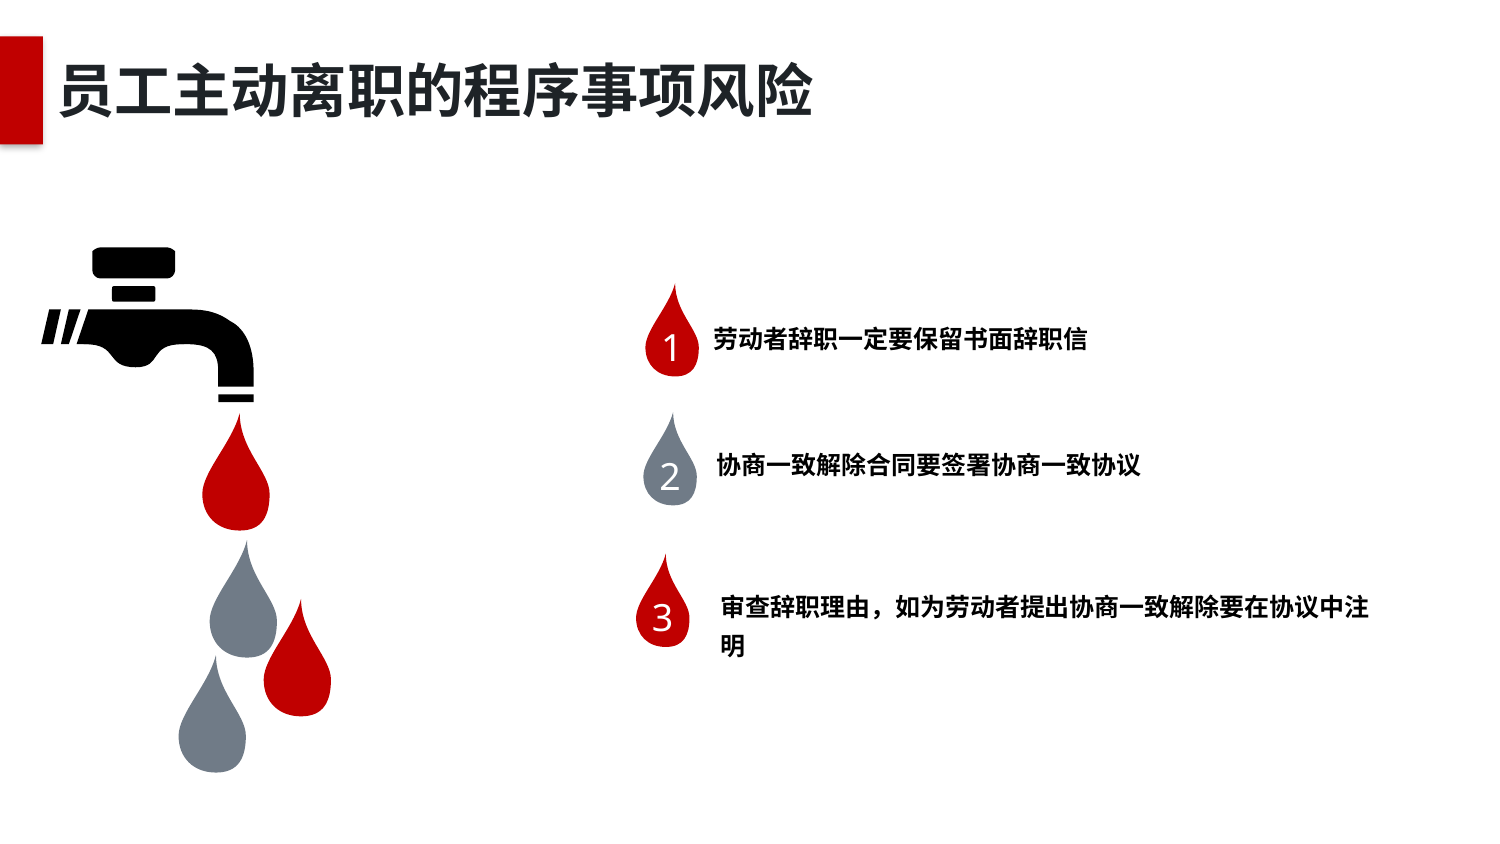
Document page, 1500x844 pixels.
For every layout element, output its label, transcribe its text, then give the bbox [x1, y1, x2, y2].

text_box 审查辞职理由，如为劳动者提出协商一致解除要在协议中注明 [705, 574, 1392, 668]
text_box [178, 655, 246, 773]
text_box [202, 413, 270, 531]
text_box [0, 36, 44, 145]
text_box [41, 247, 254, 403]
text_box 3 [636, 553, 690, 647]
text_box 员工主动离职的程序事项风险 [41, 46, 993, 132]
text_box 协商一致解除合同要签署协商一致协议 [701, 433, 1389, 488]
text_box [263, 598, 331, 717]
text_box 劳动者辞职一定要保留书面辞职信 [698, 307, 1386, 361]
text_box 1 [645, 283, 699, 377]
text_box [209, 540, 277, 658]
text_box 2 [643, 412, 697, 506]
